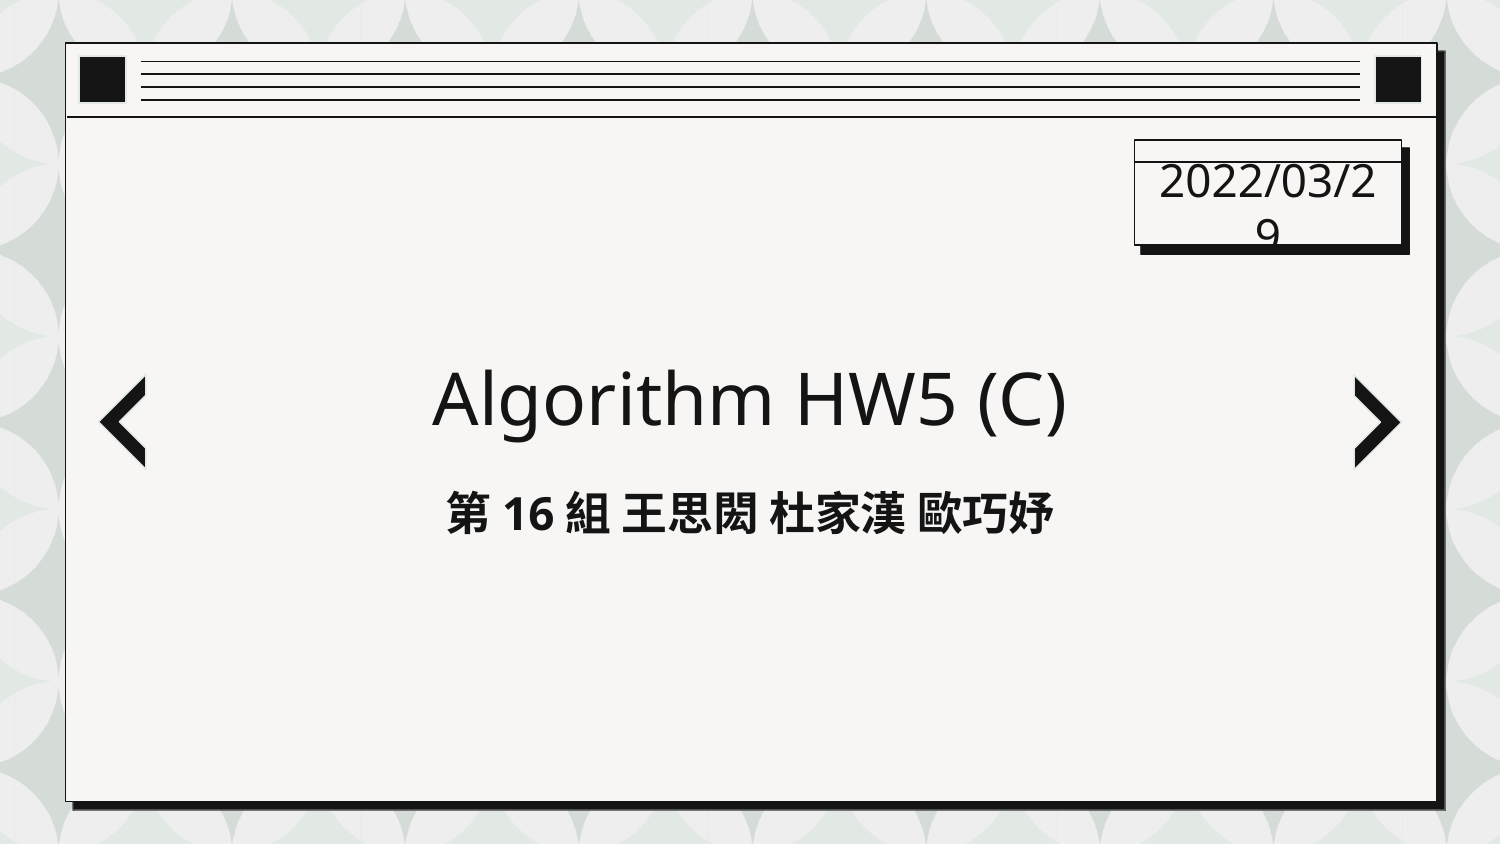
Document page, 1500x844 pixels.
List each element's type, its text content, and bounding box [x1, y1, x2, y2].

text_box [98, 374, 146, 470]
text_box [1354, 374, 1402, 470]
title Algorithm HW5 (C) 第16組 王思閎 杜家漢 歐巧妤 [226, 315, 1274, 587]
picture [0, 0, 1500, 844]
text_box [1134, 139, 1402, 246]
